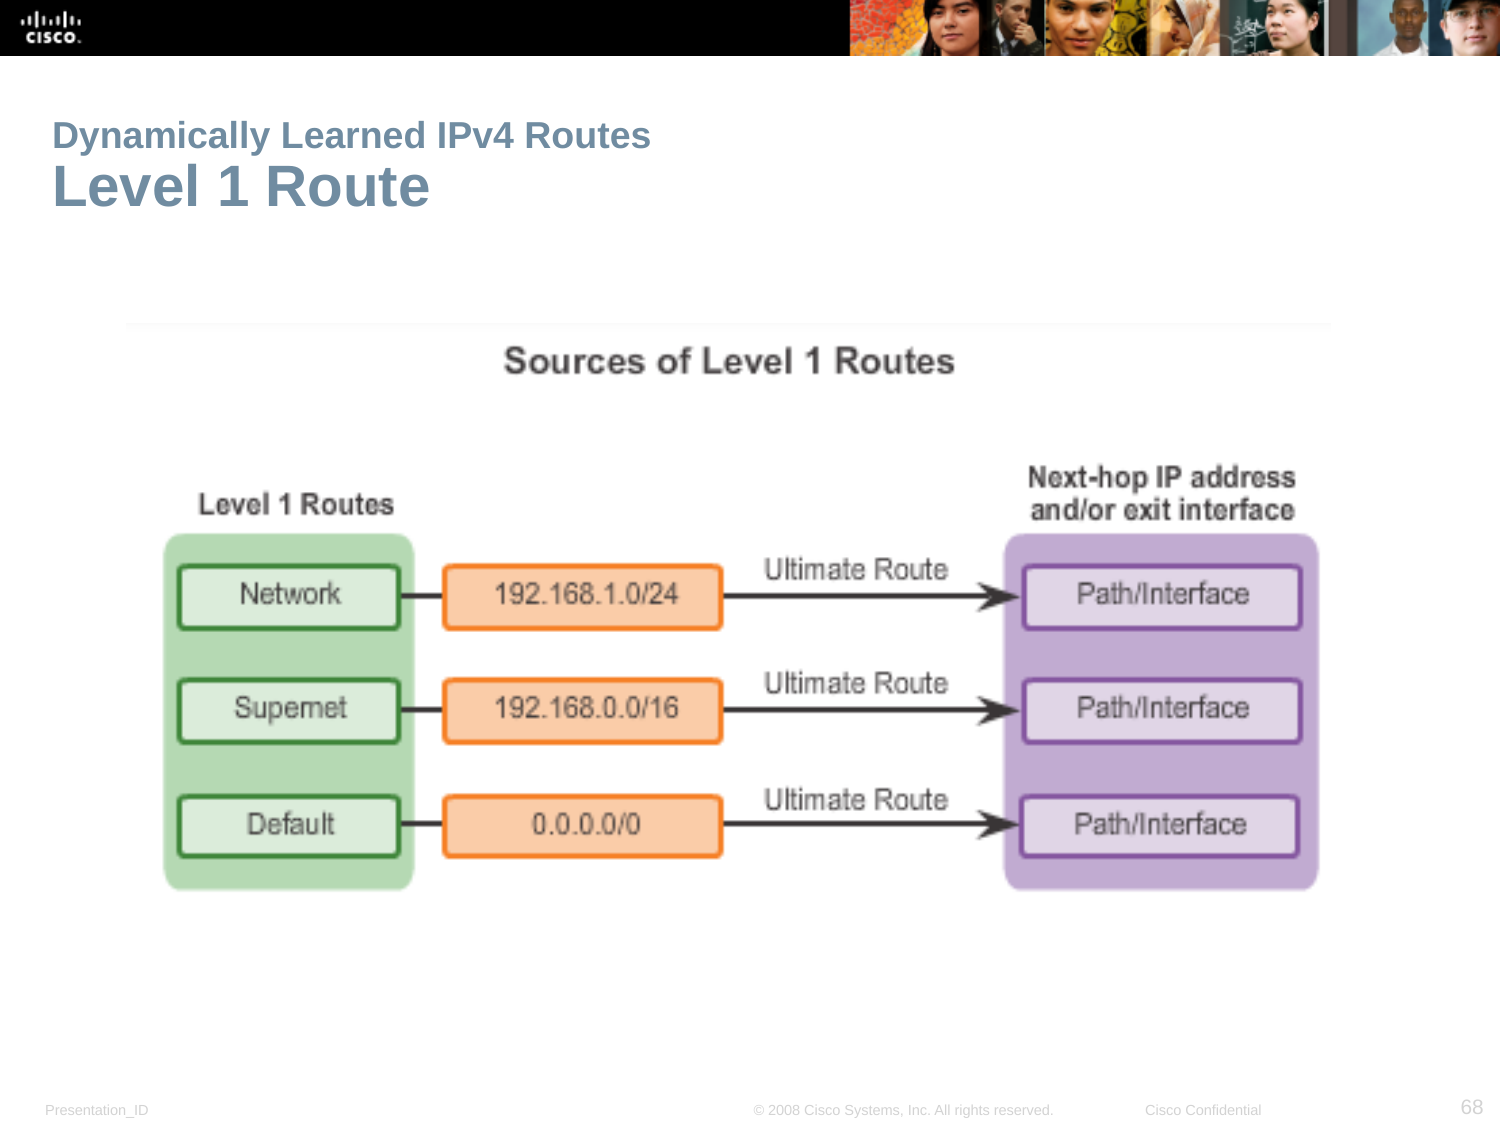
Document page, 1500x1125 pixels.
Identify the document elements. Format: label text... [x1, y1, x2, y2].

title Dynamically Learned IPv4 Routes Level 1 Route [38, 80, 1427, 227]
picture [126, 323, 1331, 922]
picture [0, 0, 1500, 56]
